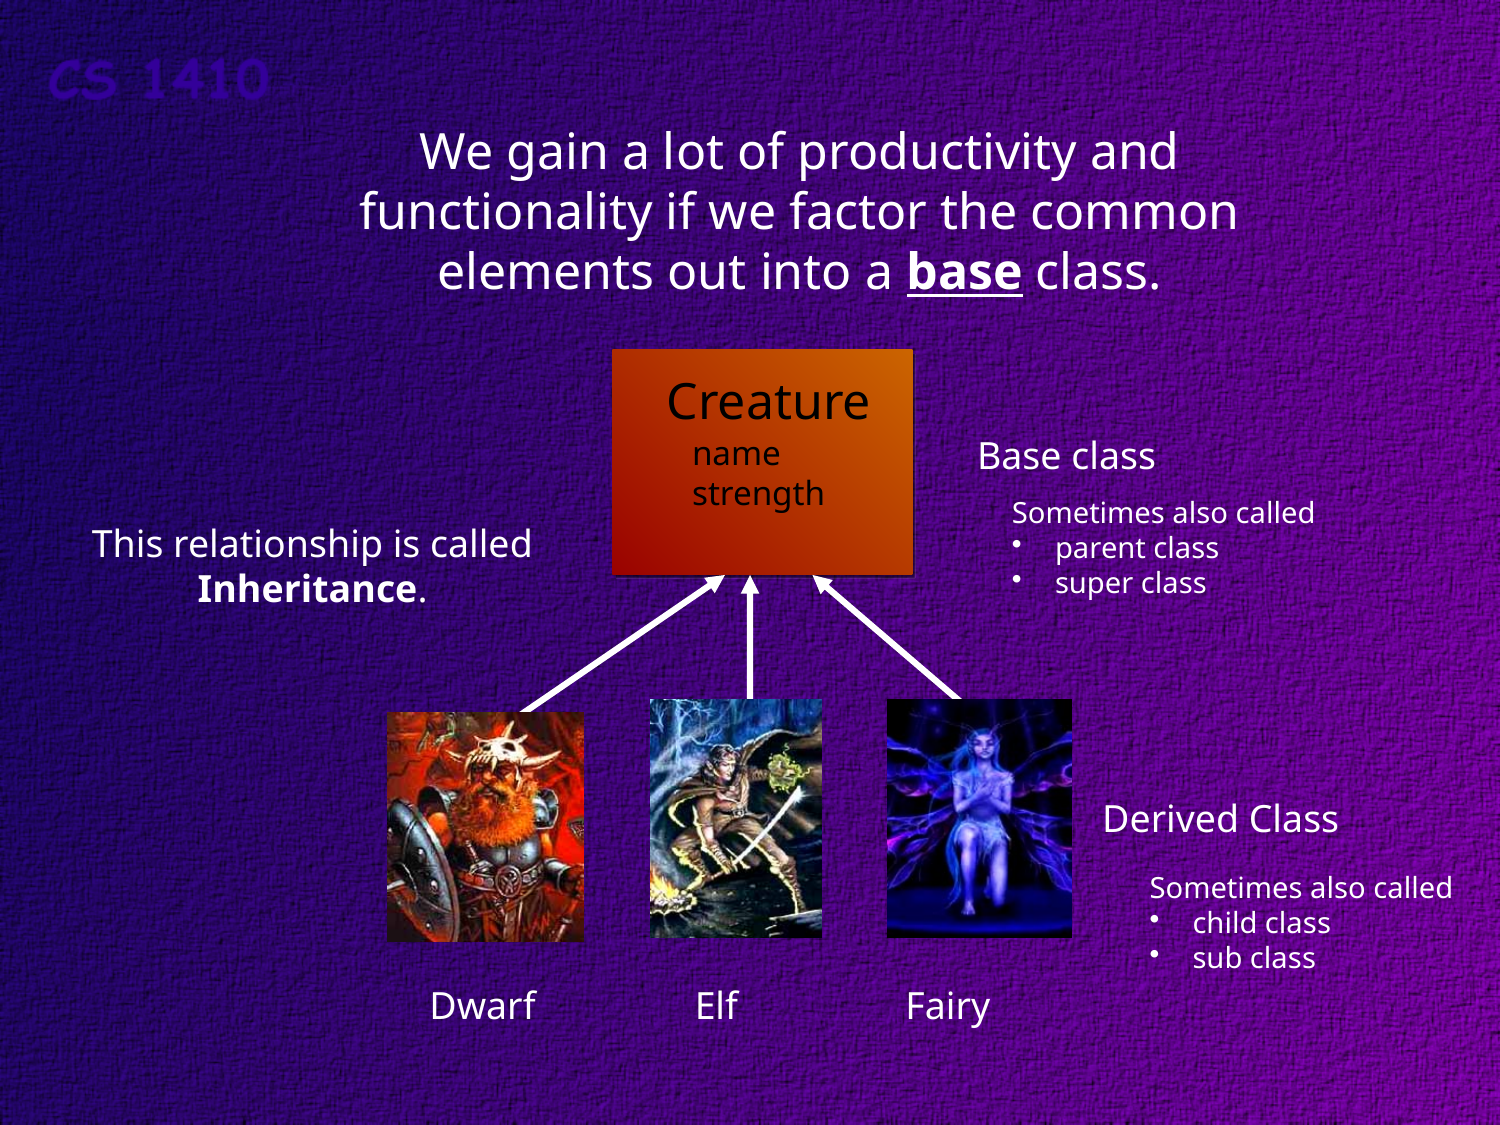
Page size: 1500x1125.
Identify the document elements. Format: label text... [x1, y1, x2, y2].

text_box Creature [651, 362, 887, 438]
text_box [527, 574, 725, 710]
picture [0, 0, 1500, 1125]
text_box [812, 574, 957, 698]
text_box Derived Class [1087, 787, 1355, 848]
text_box This relationship is called Inheritance. [77, 512, 549, 618]
text_box Sometimes also called child class sub class [1134, 862, 1469, 983]
text_box Dwarf [414, 974, 551, 1035]
text_box name strength [677, 424, 841, 520]
text_box We gain a lot of productivity and functionality if we factor the common elements out into a base class. [262, 112, 1338, 308]
text_box [743, 574, 757, 698]
text_box Fairy [890, 974, 1006, 1035]
text_box Base class [962, 424, 1172, 485]
text_box Elf [680, 974, 754, 1035]
text_box [612, 349, 913, 575]
text_box Sometimes also called parent class super class [997, 487, 1331, 608]
